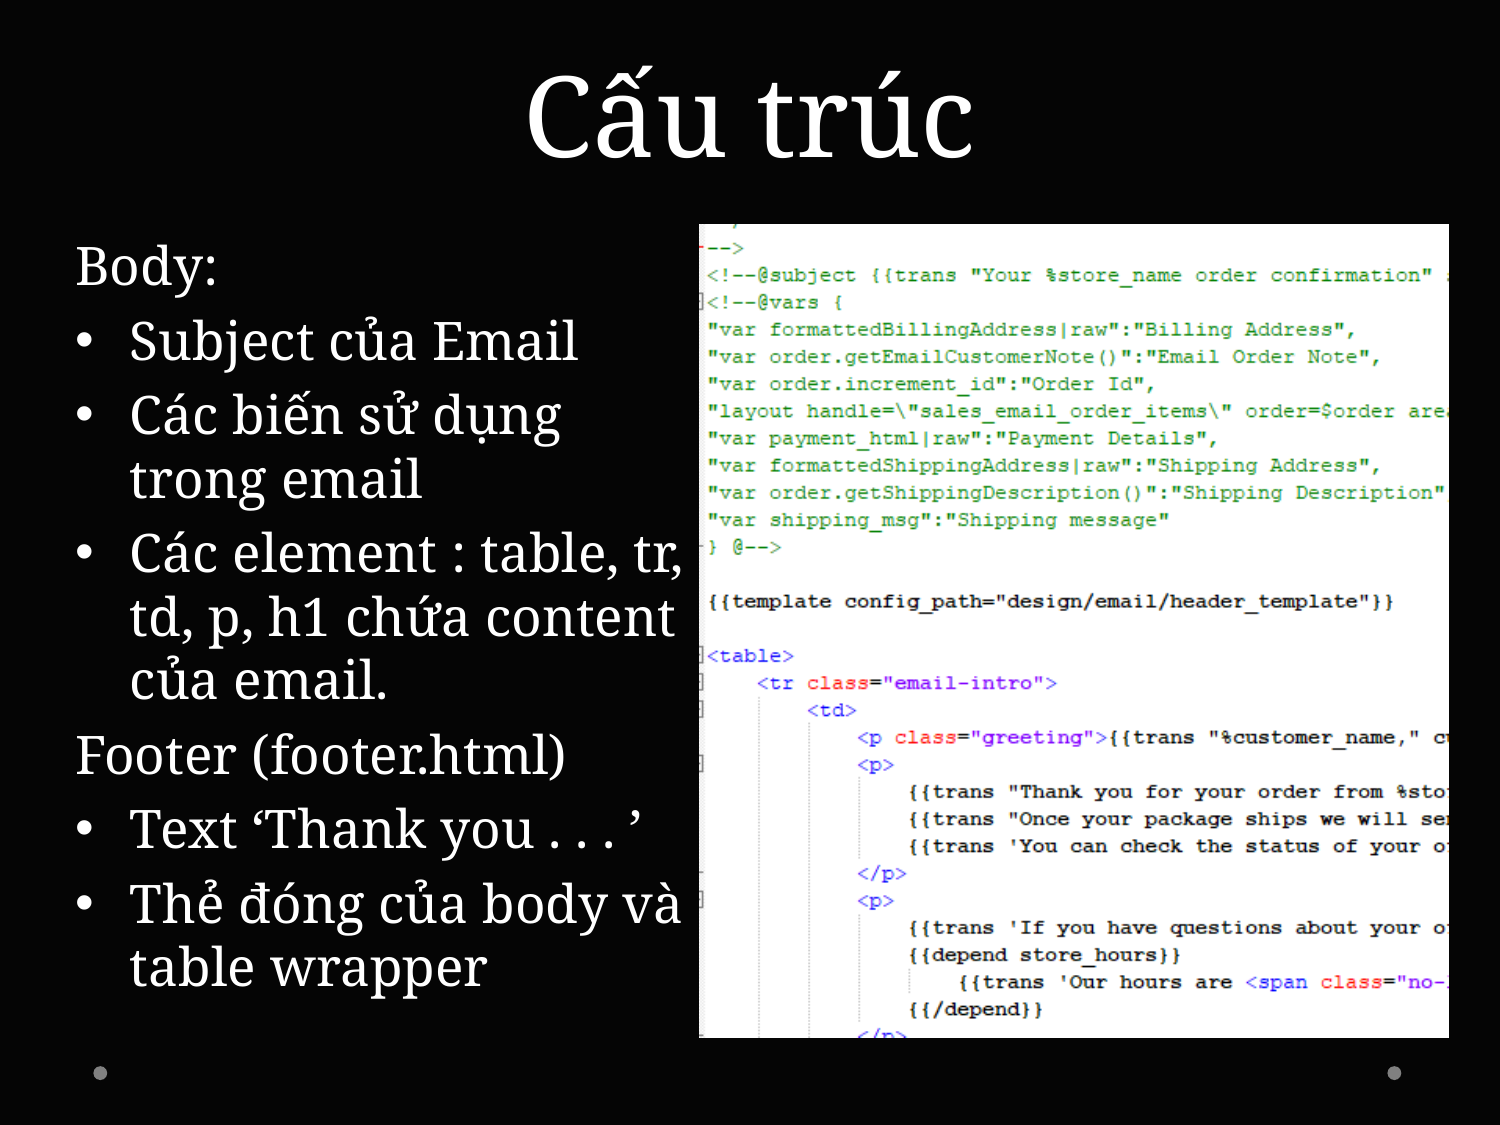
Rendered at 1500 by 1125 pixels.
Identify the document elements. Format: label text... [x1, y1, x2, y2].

picture [699, 224, 1449, 1038]
title Cấu trúc [75, 0, 1425, 188]
list Body: Subject của Email Các biến sử dụng trong email Các element : table, tr, td, p, h1 chứa content của email. Footer (footer.html) Text ‘Thank you . . . ’ Thẻ đóng của body và table wrapper [60, 224, 698, 1005]
